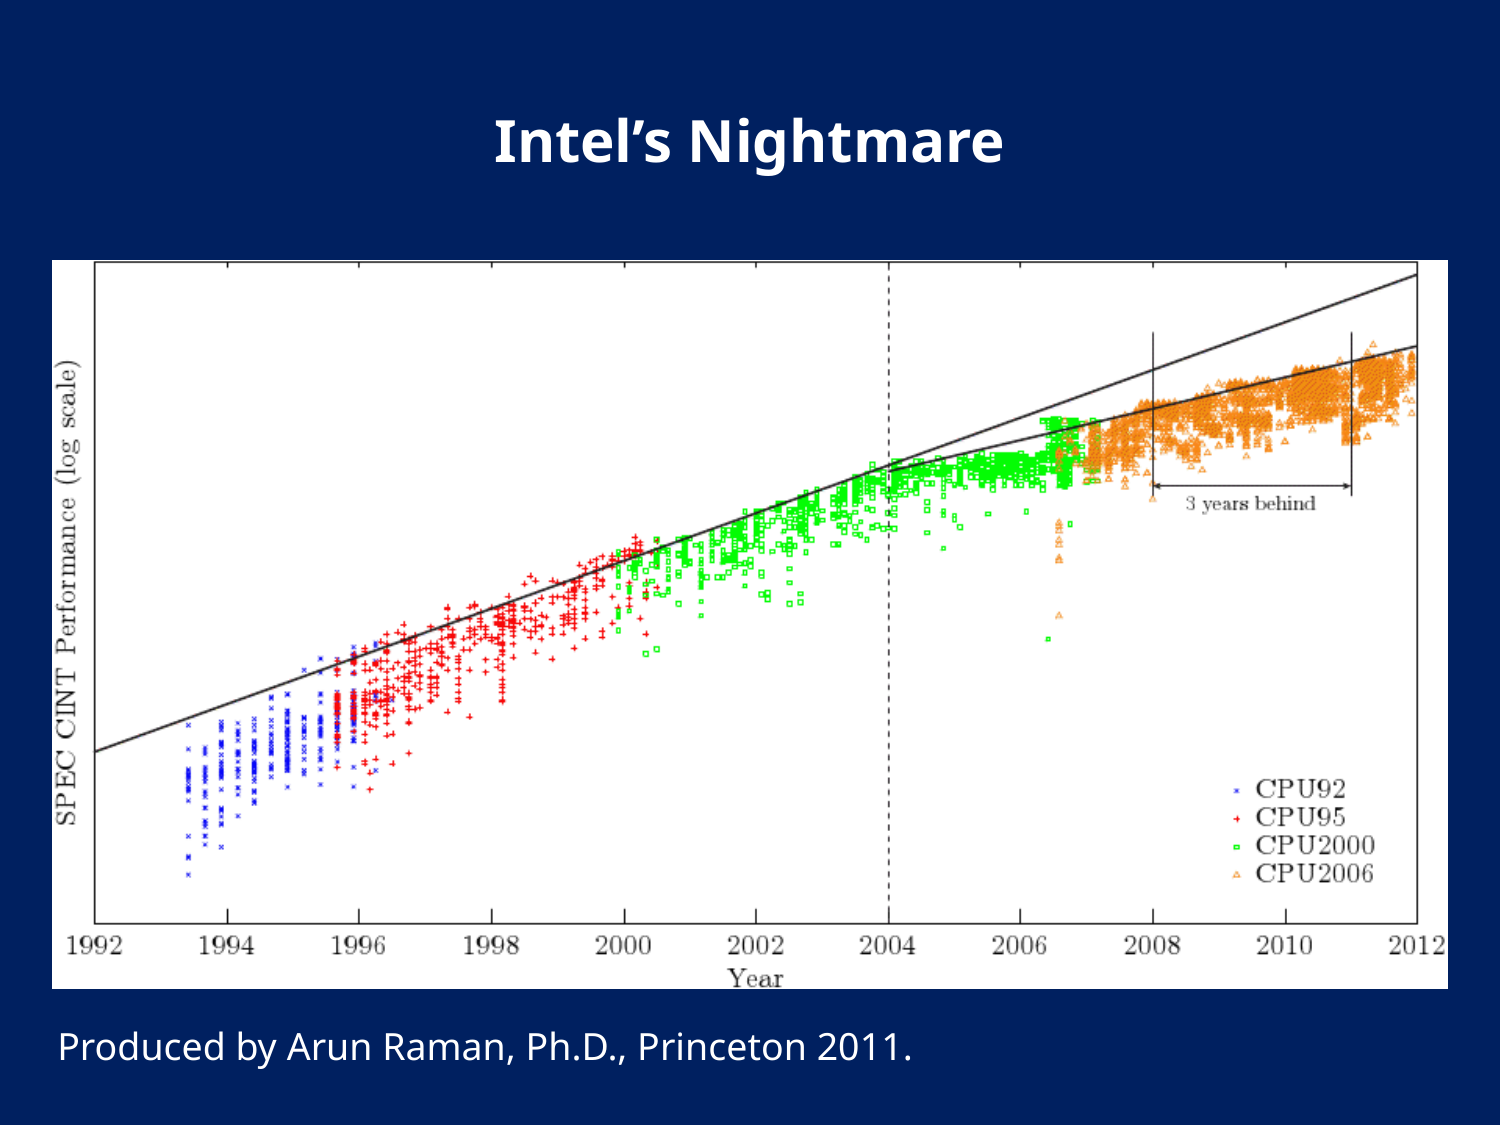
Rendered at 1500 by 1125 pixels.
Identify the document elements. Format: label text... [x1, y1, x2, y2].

picture [52, 260, 1448, 990]
text_box Produced by Arun Raman, Ph.D., Princeton 2011. [42, 1015, 929, 1076]
title Intel’s Nightmare [75, 45, 1425, 233]
